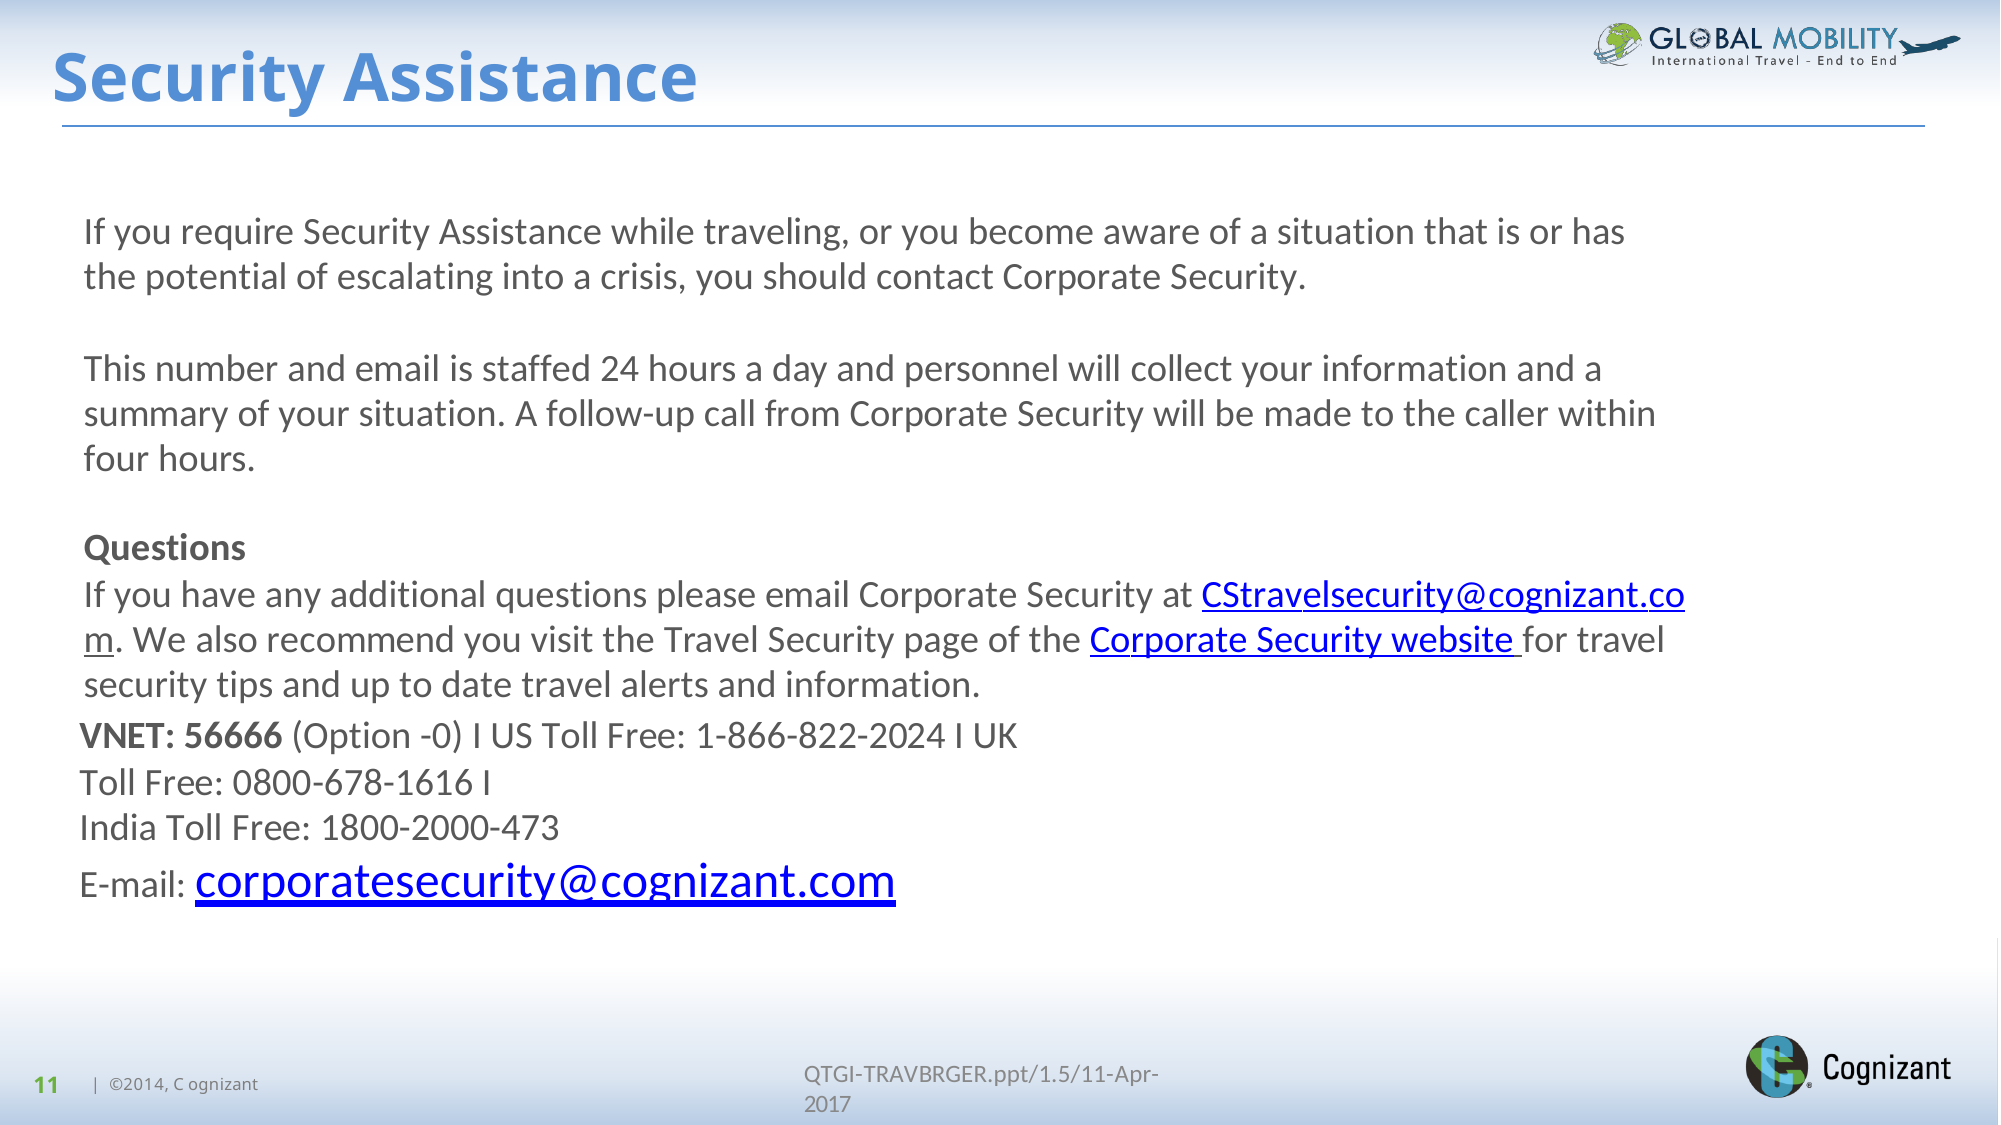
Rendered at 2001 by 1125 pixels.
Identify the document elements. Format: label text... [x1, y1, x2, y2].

title Security Assistance [50, 35, 1950, 116]
text_box If you require Security Assistance while traveling, or you become aware of a situation that is or has the potential of escalating into a crisis, you should contact Corporate Security. This number and email is staffed 24 hours a day and personnel will collect your information and a summary of your situation. A follow-up call from Corporate Security will be made to the caller within four hours. Questions If you have any additional questions please email Corporate Security at CStravelsecurity@cognizant.com. We also recommend you visit the Travel Security page of the Corporate Security website for travel security tips and up to date travel alerts and information. [81, 206, 1718, 661]
picture [0, 0, 2000, 125]
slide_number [801, 1057, 1200, 1091]
text_box [0, 938, 2000, 1125]
text_box VNET: 56666 (Option -0) I US Toll Free: 1-866-822-2024 I UK Toll Free: 0800-678-1616 I India Toll Free: 1800-2000-473 E-mail: corporatesecurity@cognizant.com [62, 702, 1063, 915]
text_box [1574, 0, 1977, 102]
footer | ©2014, C ognizant [88, 1074, 273, 1096]
slide_number 11 [29, 1070, 65, 1101]
text_box [1734, 1023, 1962, 1109]
